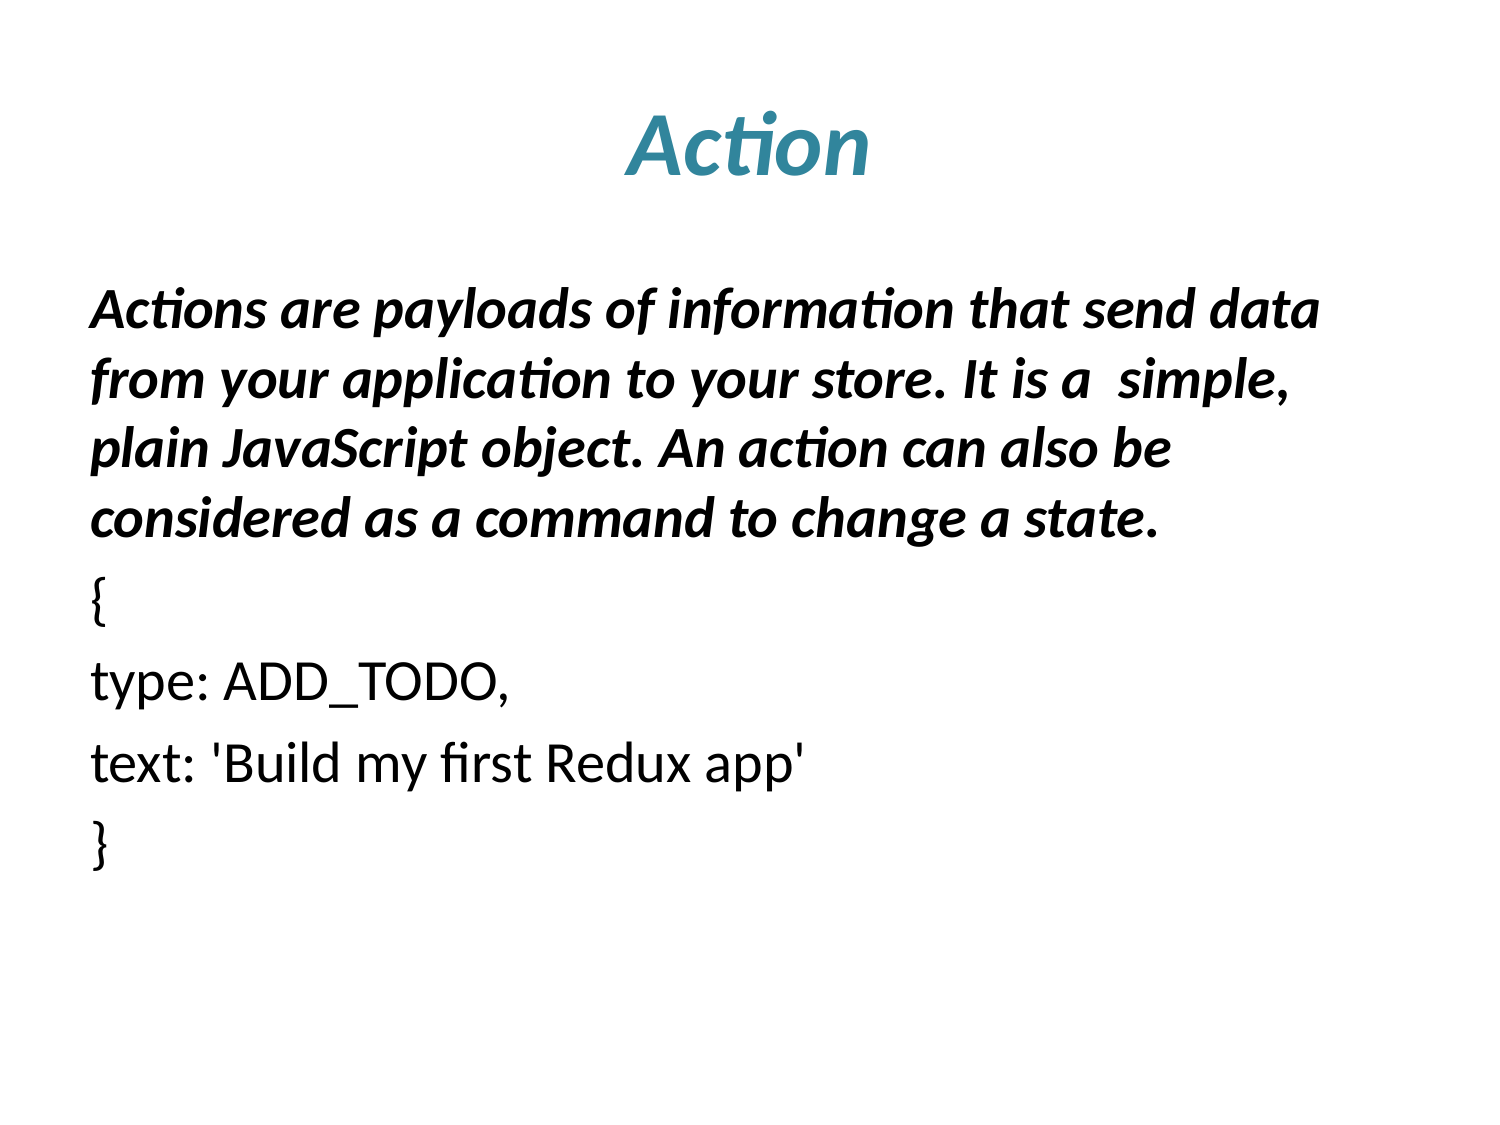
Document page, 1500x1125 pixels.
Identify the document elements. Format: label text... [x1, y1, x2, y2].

list Actions are payloads of information that send data from your application to your store. It is a simple, plain JavaScript object. An action can also be considered as a command to change a state. { type: ADD_TODO, text: 'Build my first Redux app' } [75, 262, 1425, 1005]
title Action [75, 45, 1425, 233]
